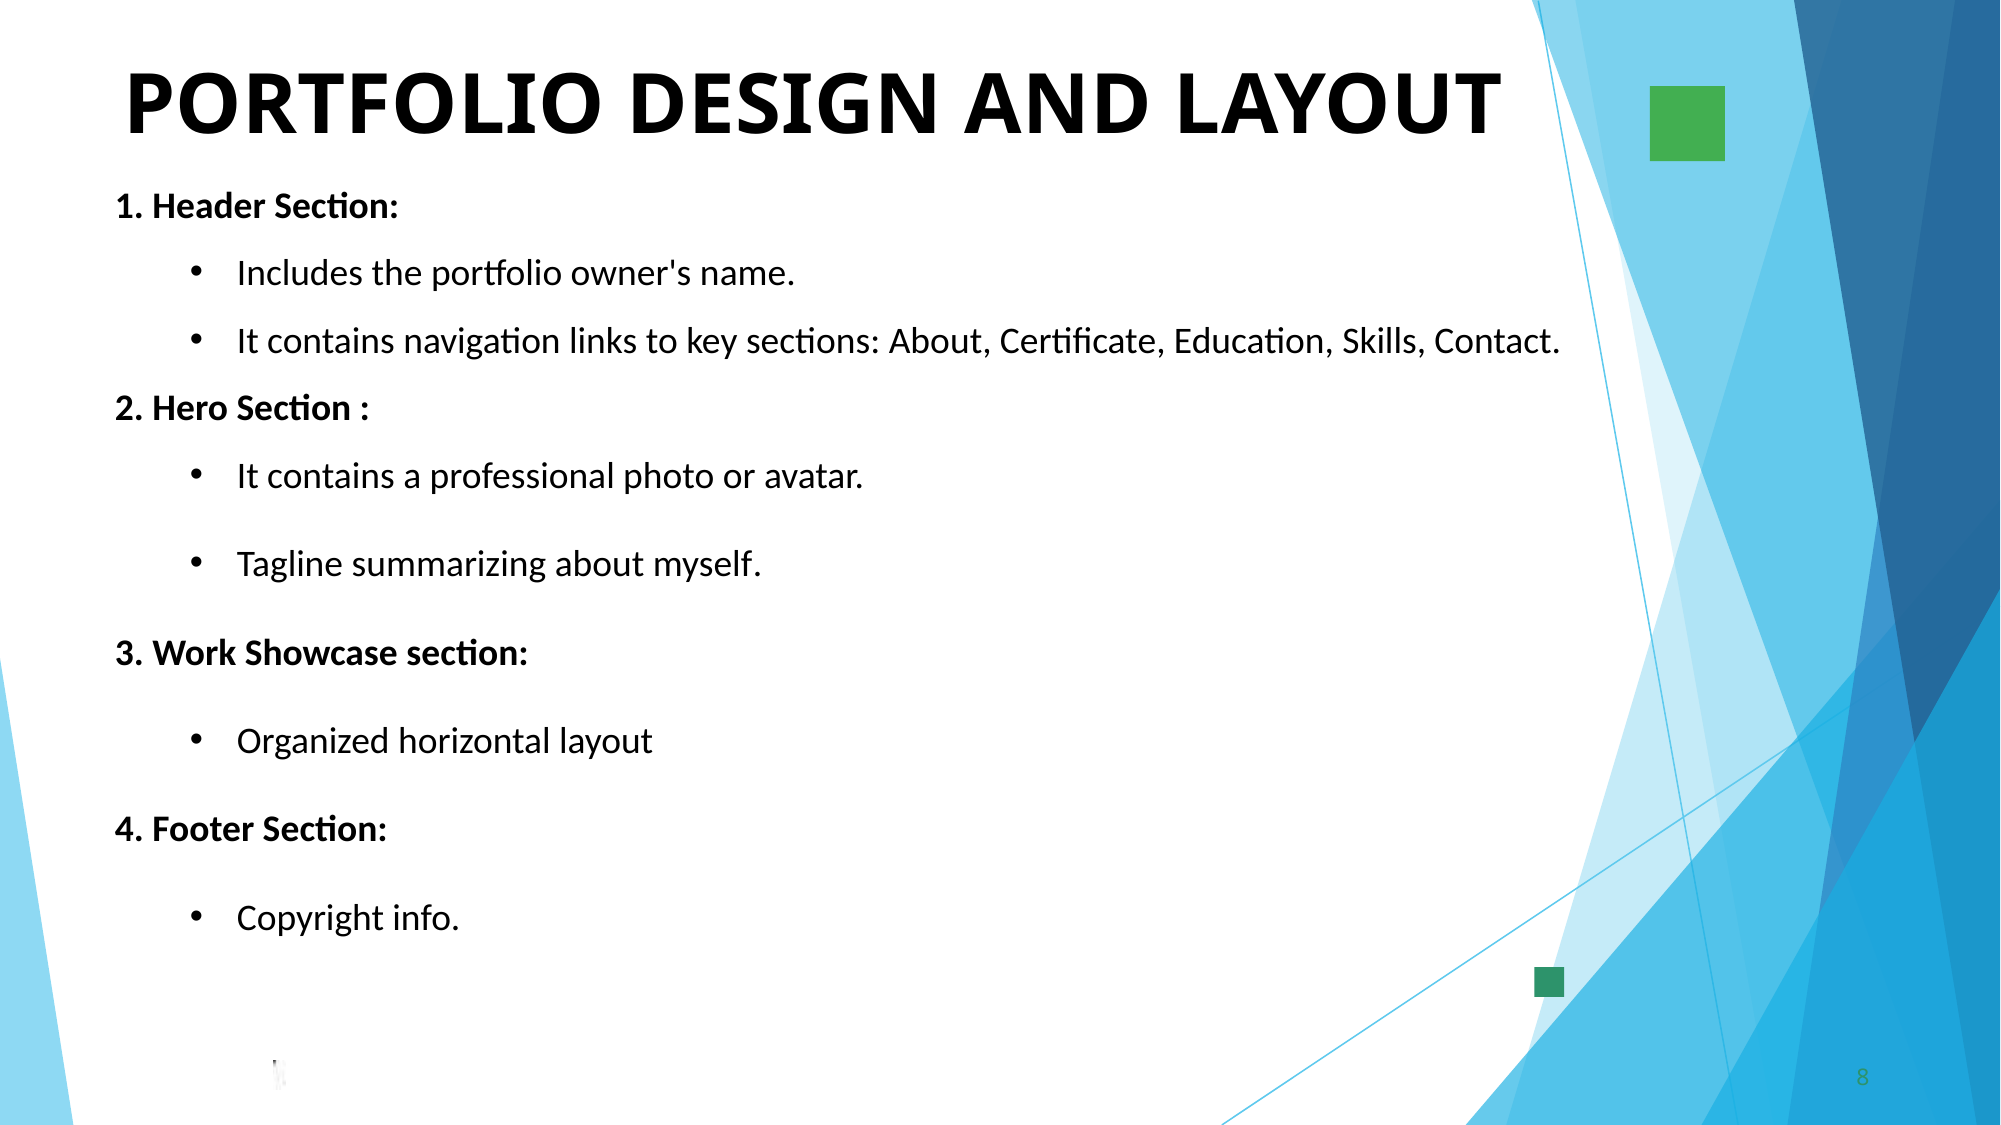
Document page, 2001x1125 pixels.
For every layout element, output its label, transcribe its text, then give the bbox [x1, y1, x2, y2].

text_box 1. Header Section: Includes the portfolio owner's name. It contains navigation links to key sections: About, Certificate, Education, Skills, Contact. 2. Hero Section : It contains a professional photo or avatar. Tagline summarizing about myself. 3. Work Showcase section: Organized horizontal layout 4. Footer Section: Copyright info. [99, 150, 1813, 1018]
text_box 8 [1849, 1061, 1888, 1095]
picture [273, 1060, 286, 1090]
text_box PORTFOLIO DESIGN AND LAYOUT [121, 47, 1564, 150]
text_box [1649, 86, 1725, 150]
